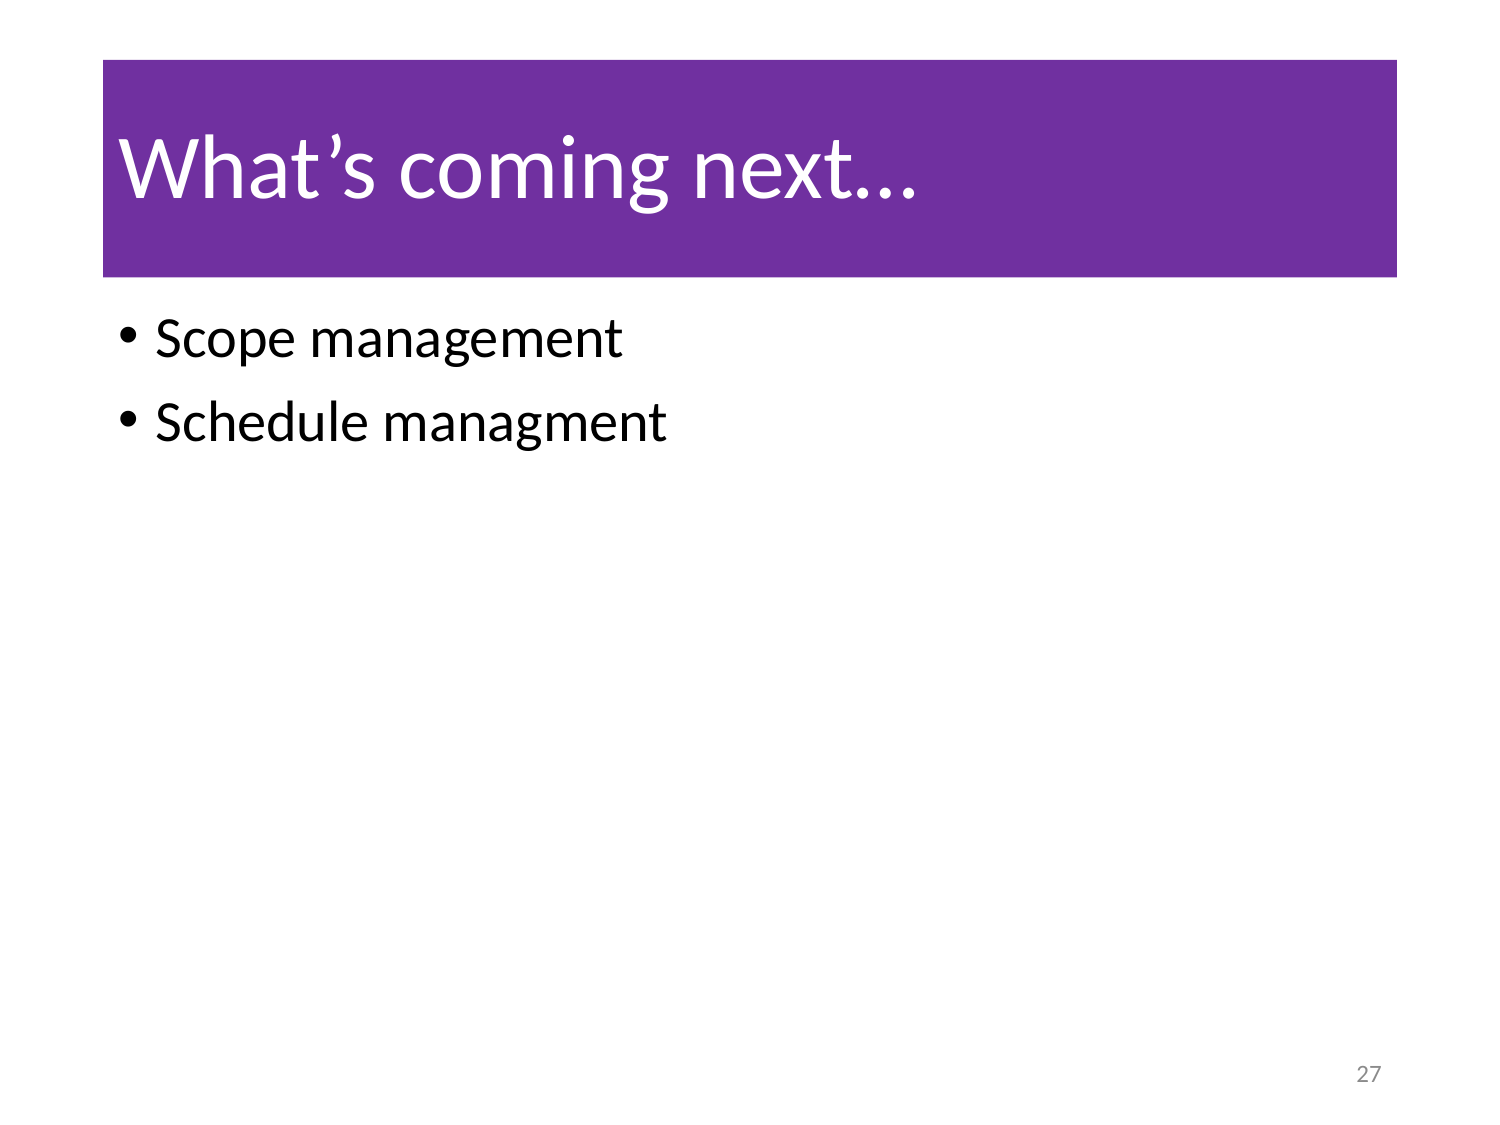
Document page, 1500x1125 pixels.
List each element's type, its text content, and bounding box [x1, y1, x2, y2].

list Scope management Schedule managment [103, 299, 1397, 1014]
slide_number 27 [1059, 1042, 1397, 1103]
title What’s coming next… [103, 59, 1397, 278]
